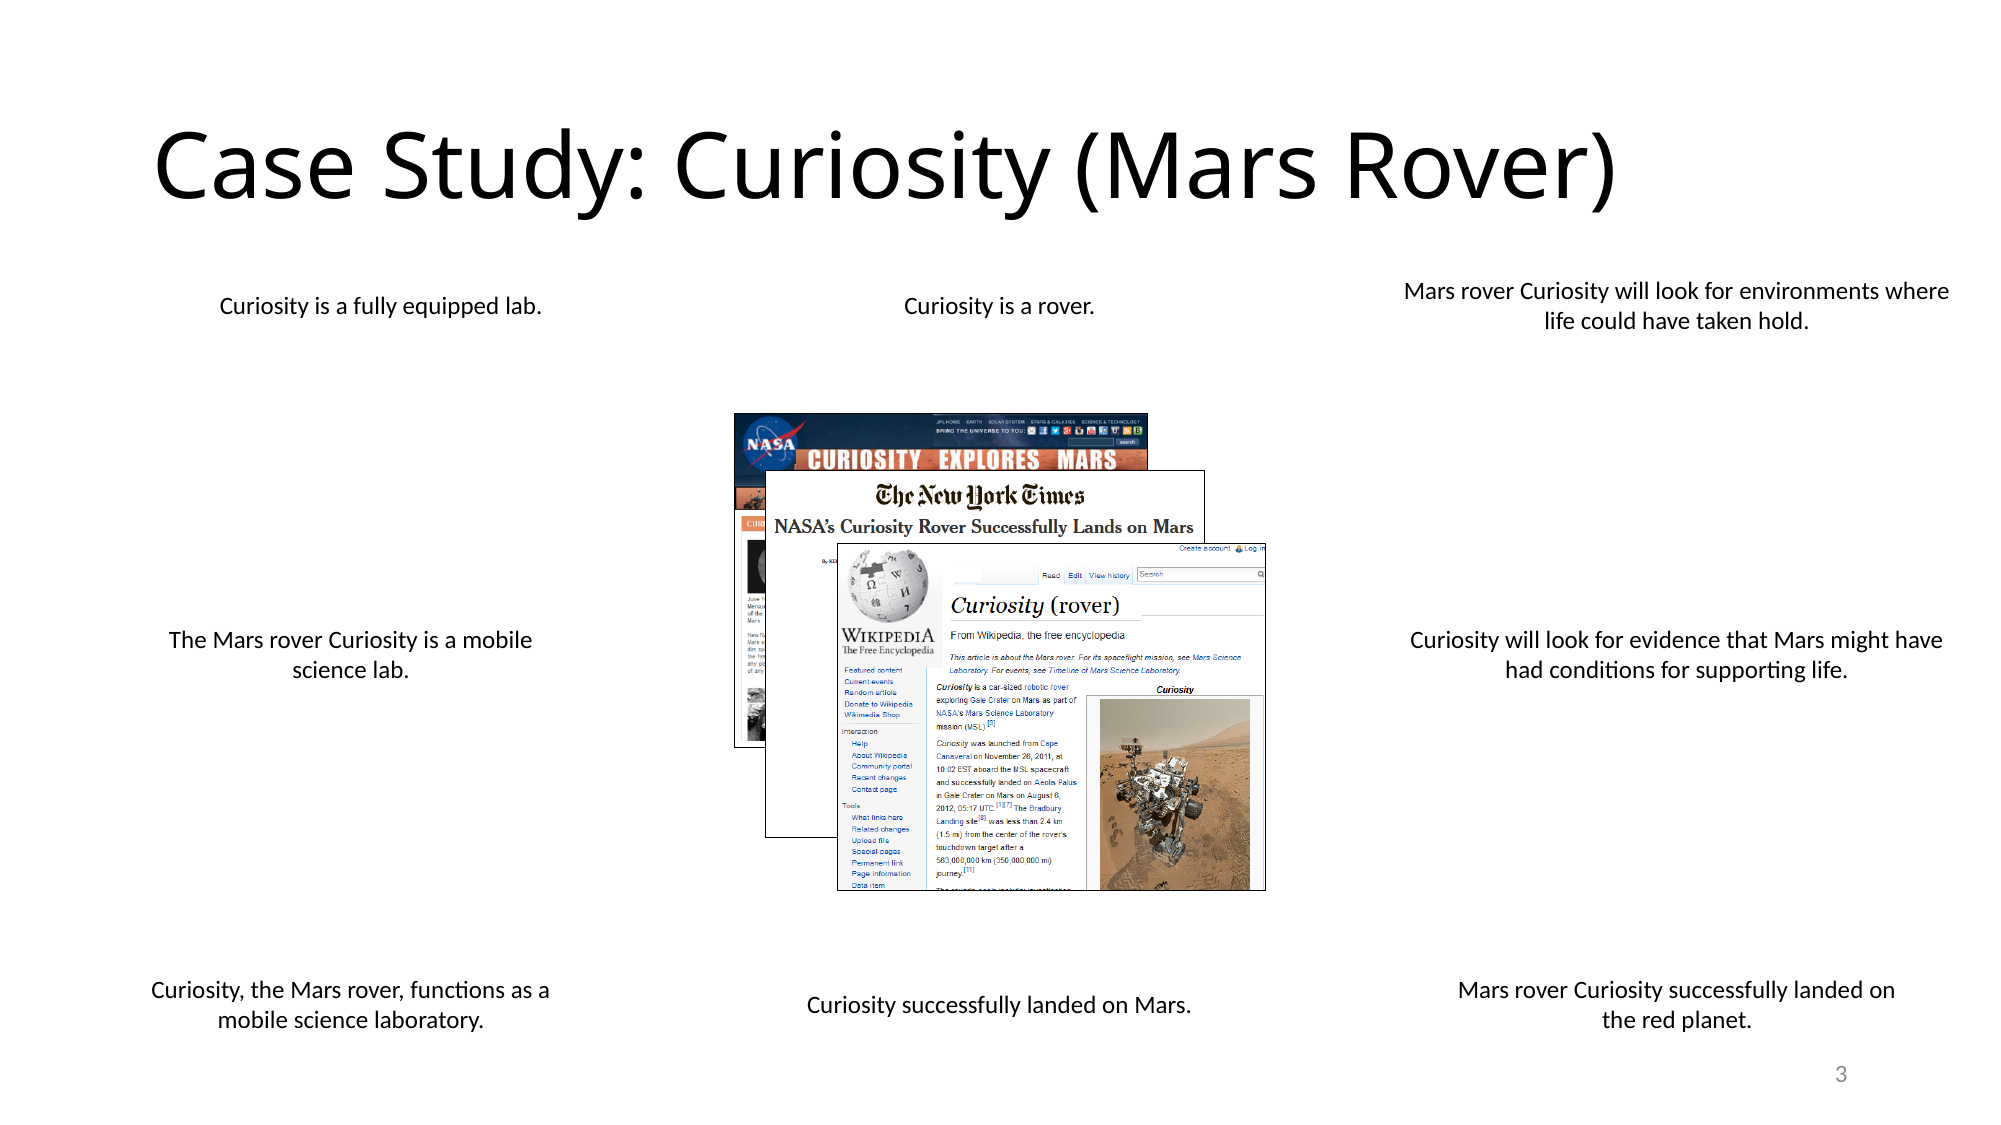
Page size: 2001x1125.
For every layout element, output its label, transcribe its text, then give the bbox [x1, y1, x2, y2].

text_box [734, 413, 1266, 891]
slide_number 3 [1412, 1048, 1863, 1103]
title Case Study: Curiosity (Mars Rover) [137, 59, 1863, 259]
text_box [114, 259, 1973, 1048]
